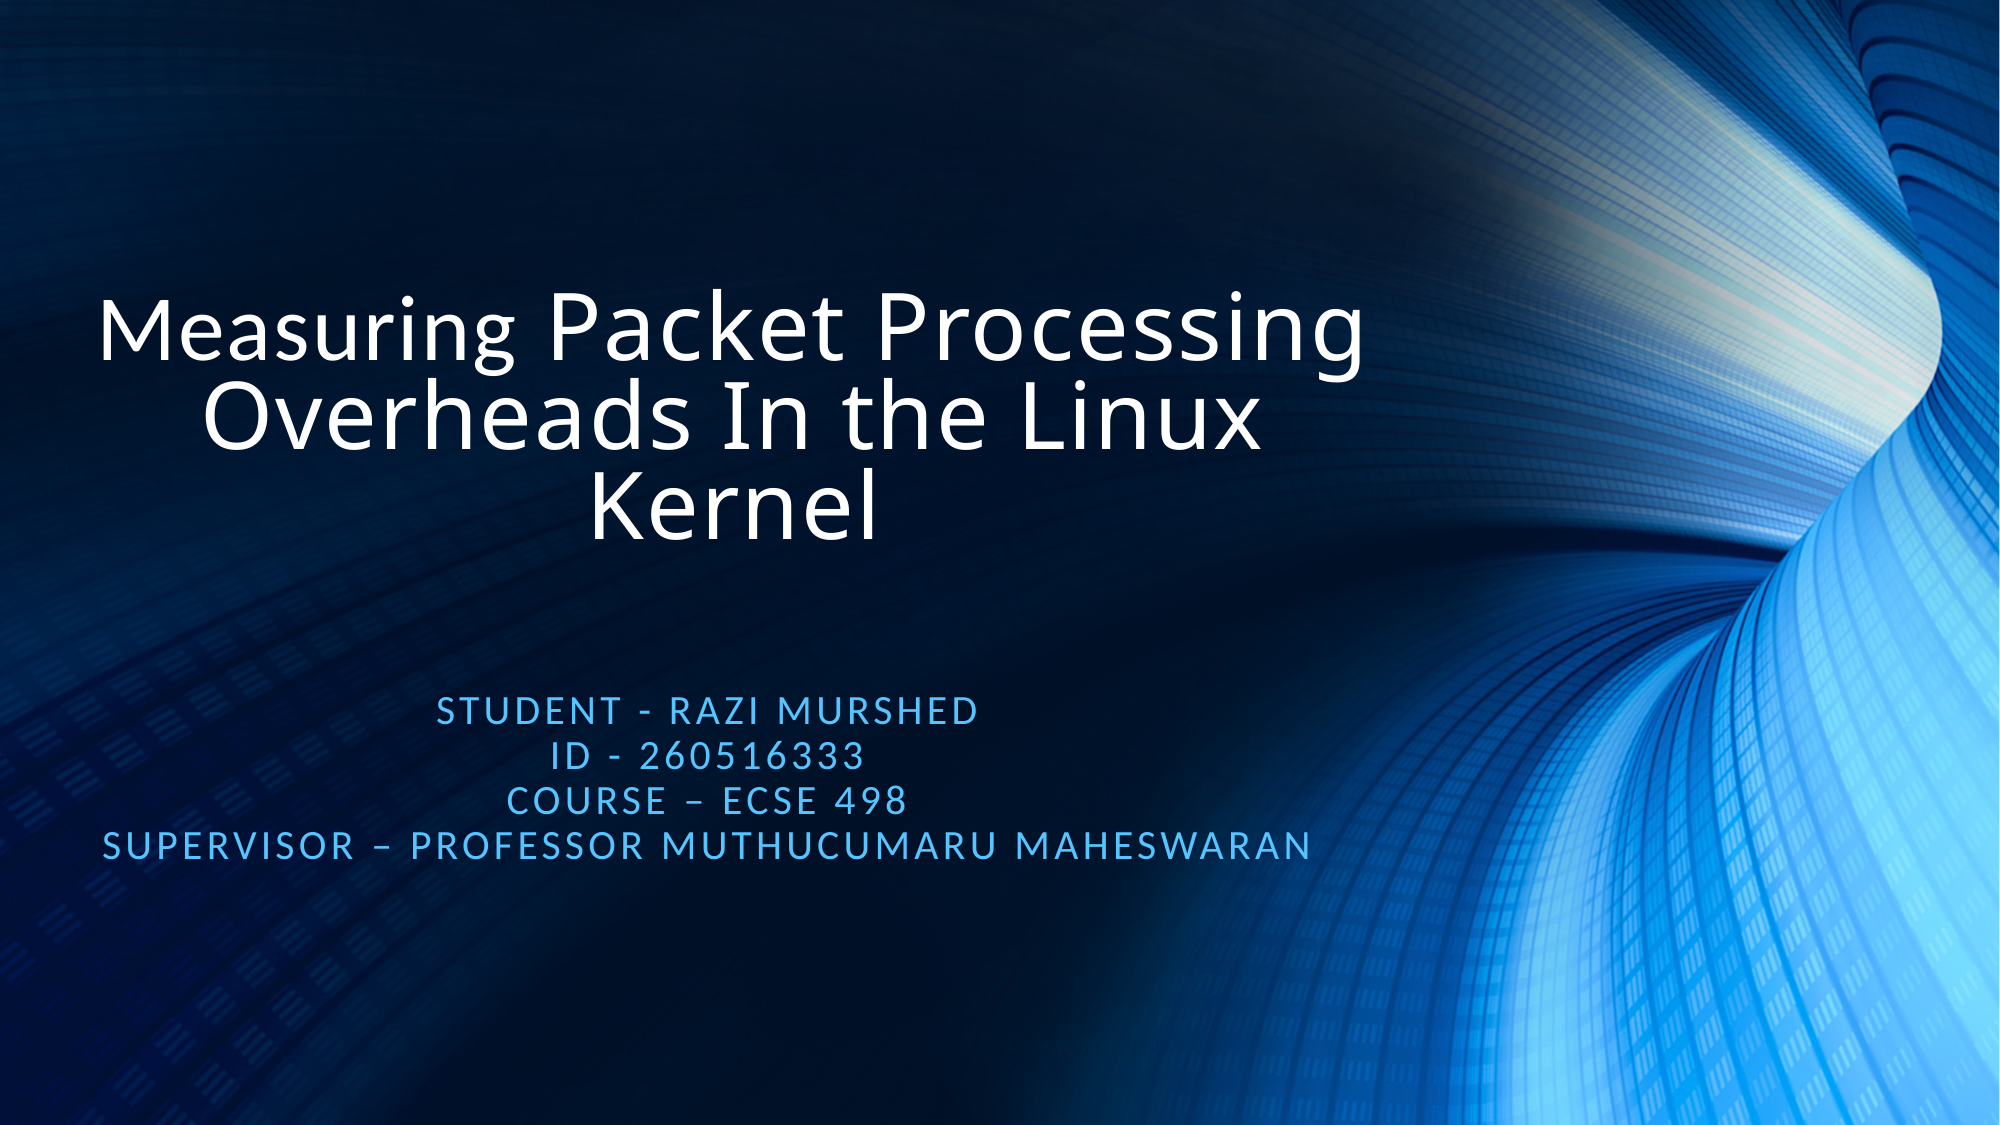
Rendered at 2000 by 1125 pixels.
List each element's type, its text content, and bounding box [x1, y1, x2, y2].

title Measuring Packet Processing Overheads In the Linux Kernel [31, 278, 1437, 565]
picture [0, 0, 2000, 1125]
subtitle Student - Razi Murshed ID - 260516333 Course – ECSE 498 Supervisor – Professor MuthuCumaru Maheswaran [31, 680, 1382, 881]
